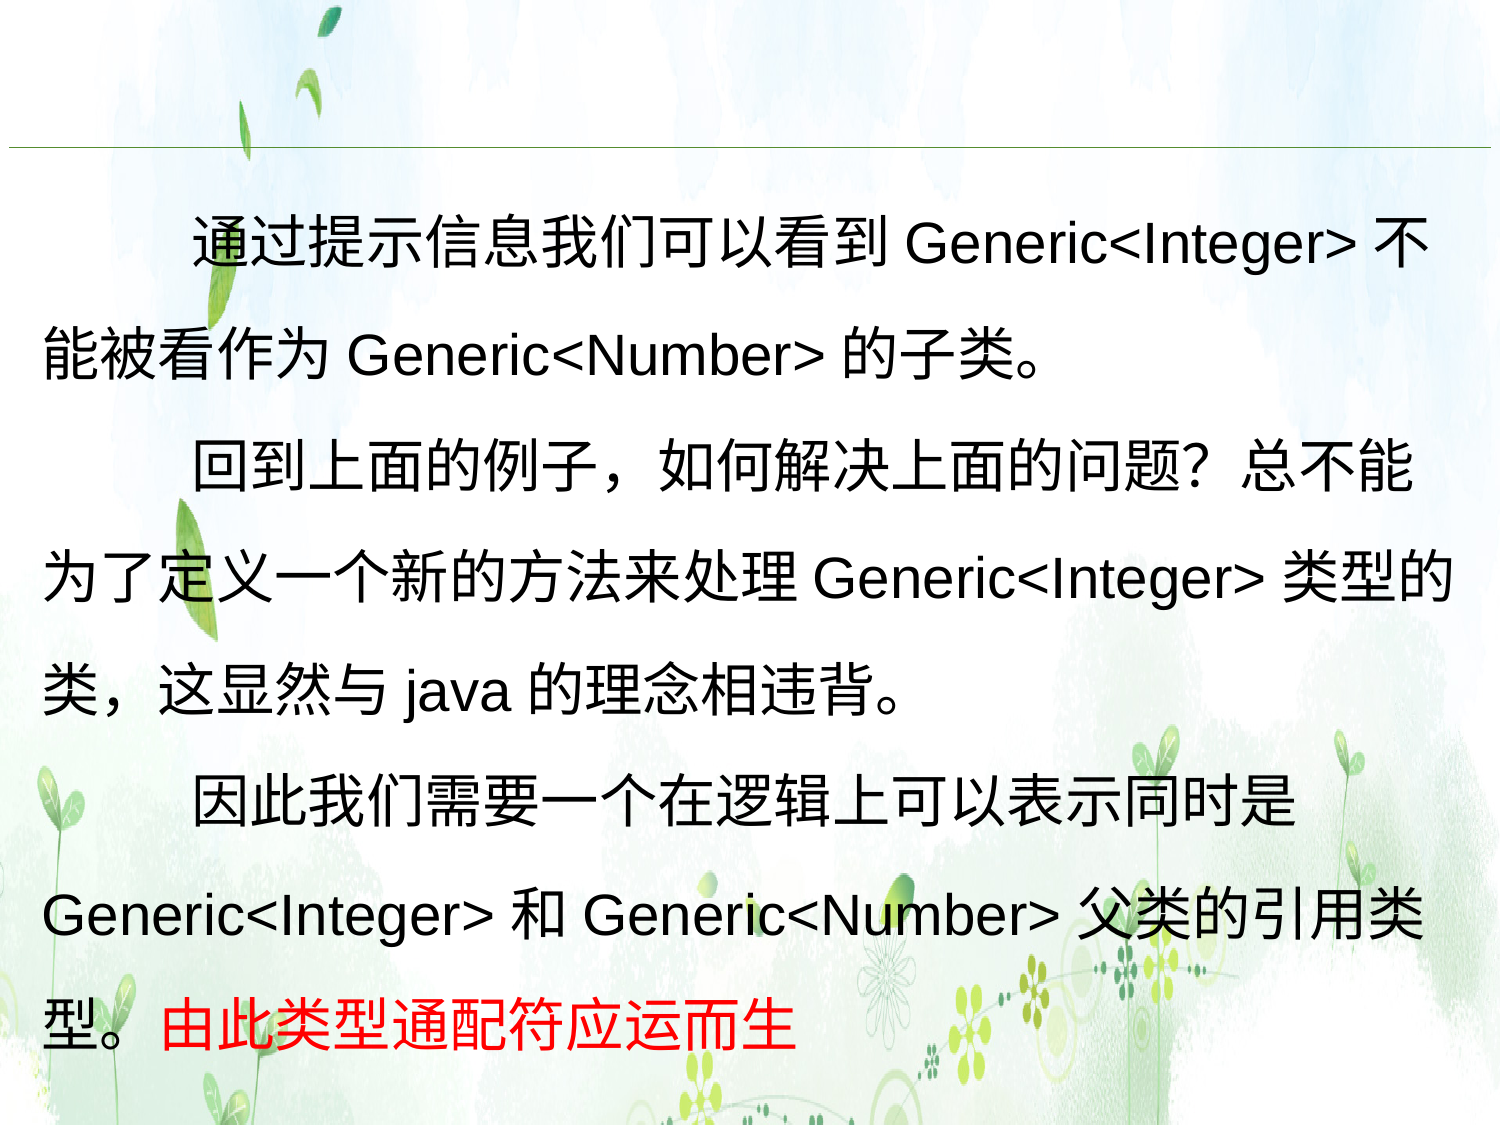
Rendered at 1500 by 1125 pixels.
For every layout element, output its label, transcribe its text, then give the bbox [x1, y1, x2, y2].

picture [0, 0, 1500, 1125]
text_box 通过提示信息我们可以看到Generic<Integer>不能被看作为Generic<Number>的子类。 回到上面的例子，如何解决上面的问题？总不能为了定义一个新的方法来处理Generic<Integer>类型的类，这显然与java的理念相违背。 因此我们需要一个在逻辑上可以表示同时是Generic<Integer>和Generic<Number>父类的引用类型。由此类型通配符应运而生 [26, 155, 1471, 1066]
